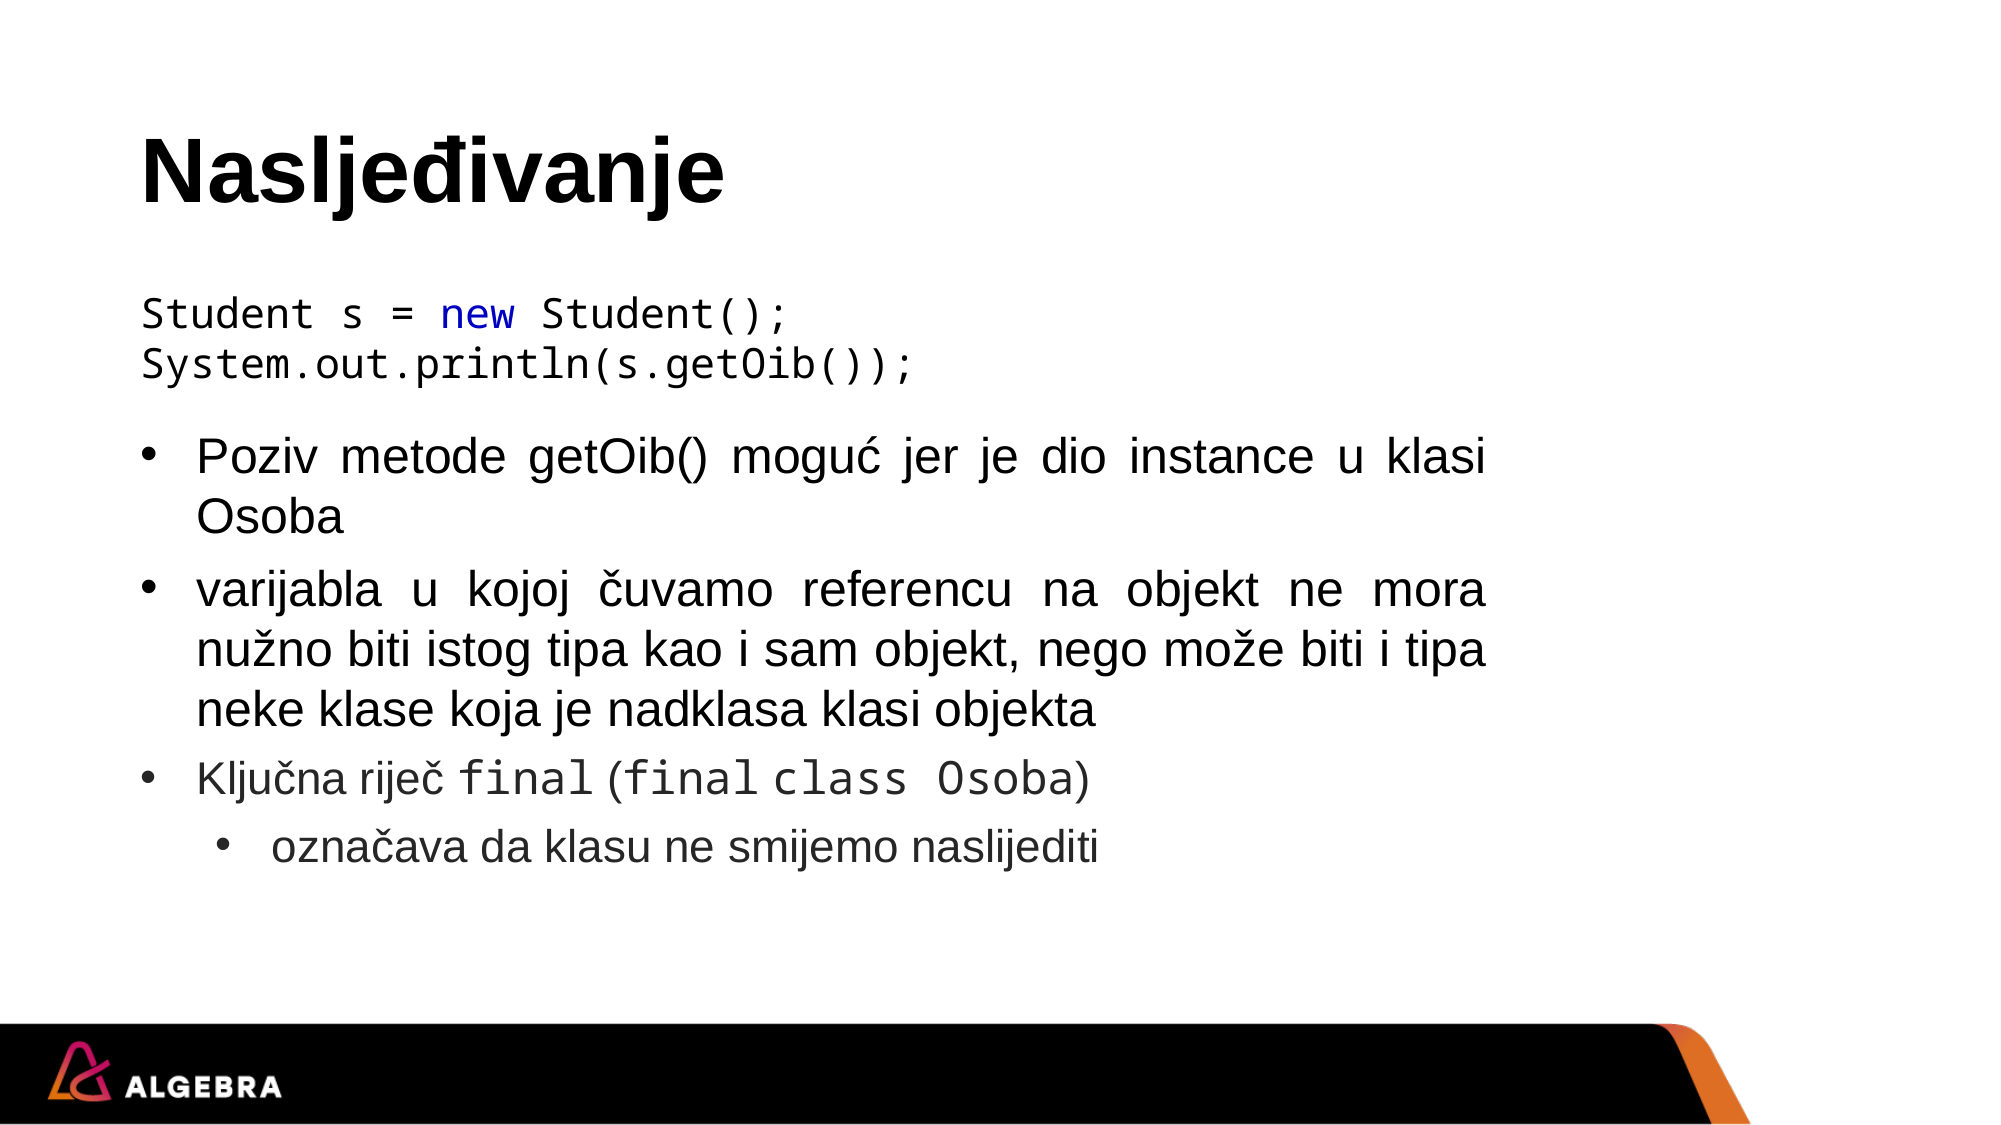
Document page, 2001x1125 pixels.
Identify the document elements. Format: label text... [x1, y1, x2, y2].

title Nasljeđivanje [125, 92, 1626, 231]
picture [0, 1023, 1958, 1125]
text_box Student s = new Student(); System.out.println(s.getOib()); [125, 279, 1502, 416]
text_box Poziv metode getOib() moguć jer je dio instance u klasi Osoba varijabla u kojoj čuvamo referencu na objekt ne mora nužno biti istog tipa kao i sam objekt, nego može biti i tipa neke klase koja je nadklasa klasi objekta Ključna riječ final (final class Osoba) označava da klasu ne smijemo naslijediti [125, 416, 1502, 879]
